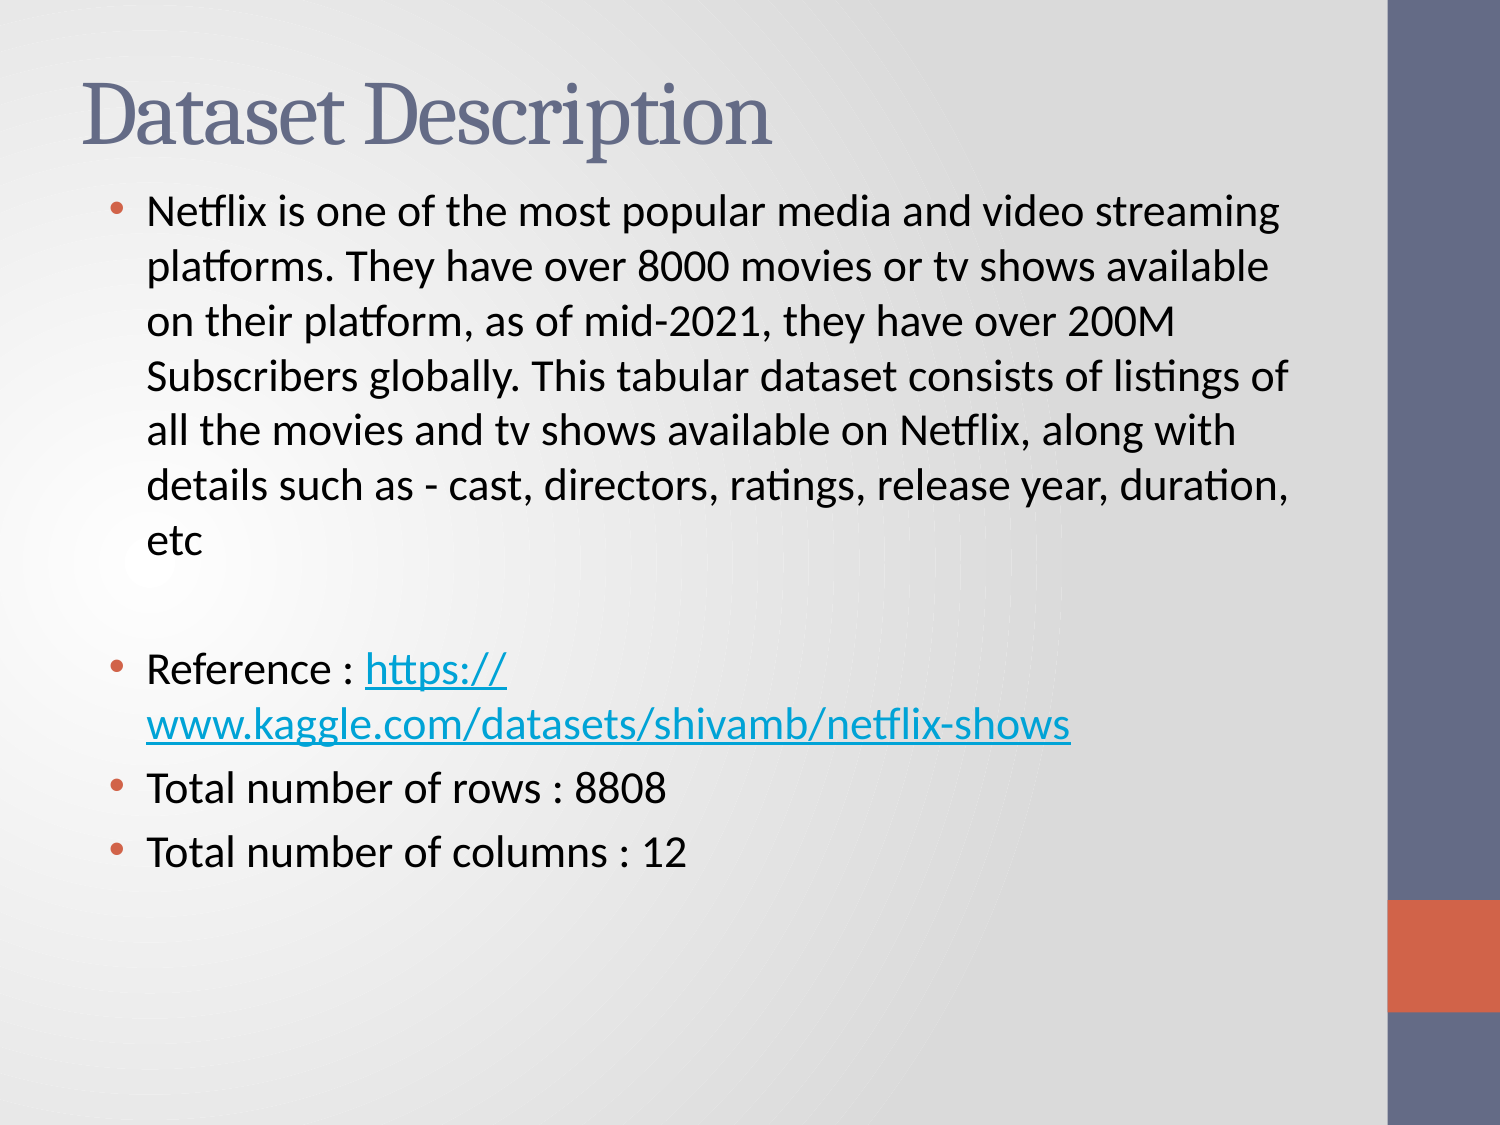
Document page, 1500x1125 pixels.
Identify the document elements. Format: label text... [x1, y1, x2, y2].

title Dataset Description [64, 30, 1315, 185]
list Netflix is one of the most popular media and video streaming platforms. They have over 8000 movies or tv shows available on their platform, as of mid-2021, they have over 200M Subscribers globally. This tabular dataset consists of listings of all the movies and tv shows available on Netflix, along with details such as - cast, directors, ratings, release year, duration, etc Reference : https://www.kaggle.com/datasets/shivamb/netflix-shows Total number of rows : 8808 Total number of columns : 12 [75, 172, 1325, 1050]
